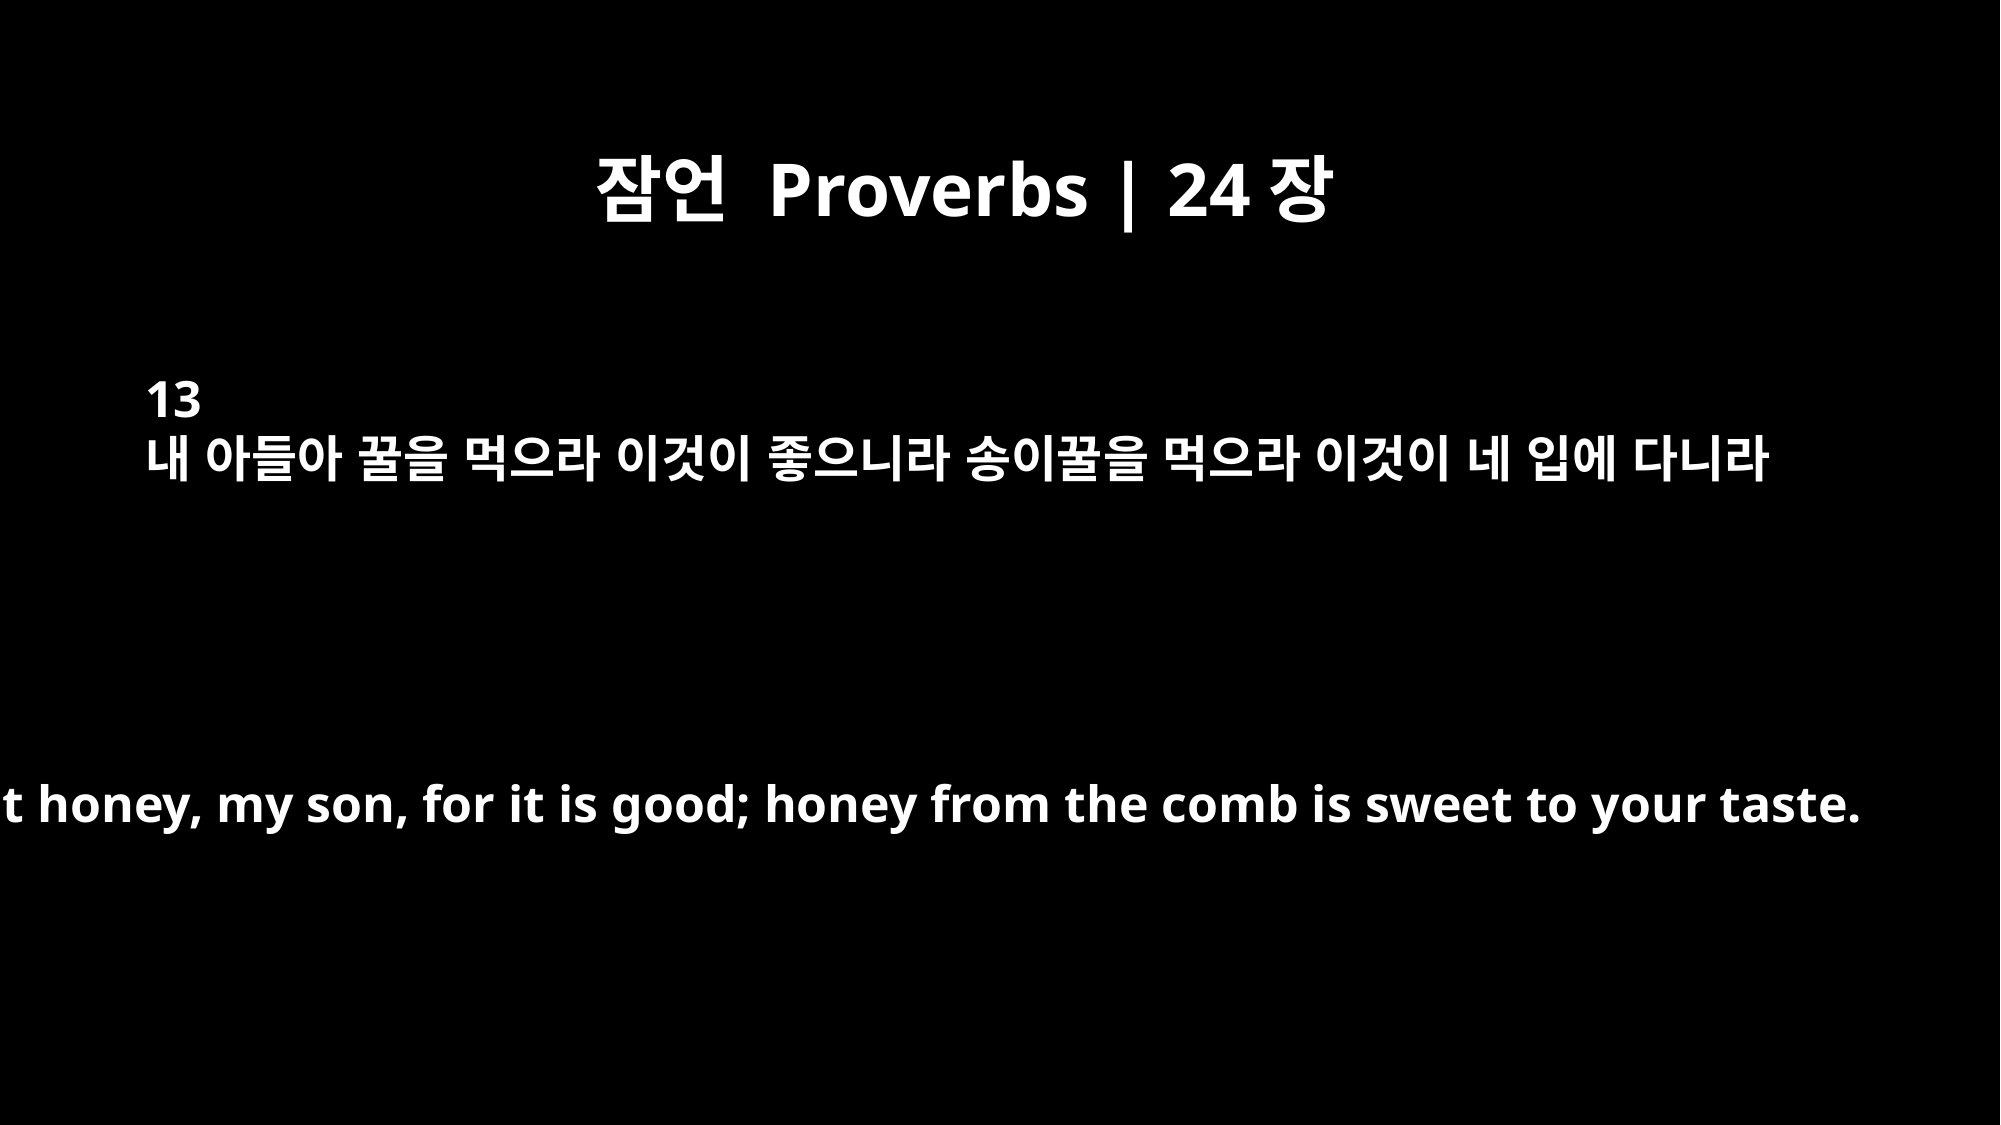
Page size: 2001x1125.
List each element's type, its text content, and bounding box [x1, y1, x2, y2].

text_box Eat honey, my son, for it is good; honey from the comb is sweet to your taste. [0, 764, 1878, 840]
text_box 13 내 아들아 꿀을 먹으라 이것이 좋으니라 송이꿀을 먹으라 이것이 네 입에 다니라 [130, 359, 1787, 495]
text_box 잠언 Proverbs | 24장 [580, 136, 1352, 239]
